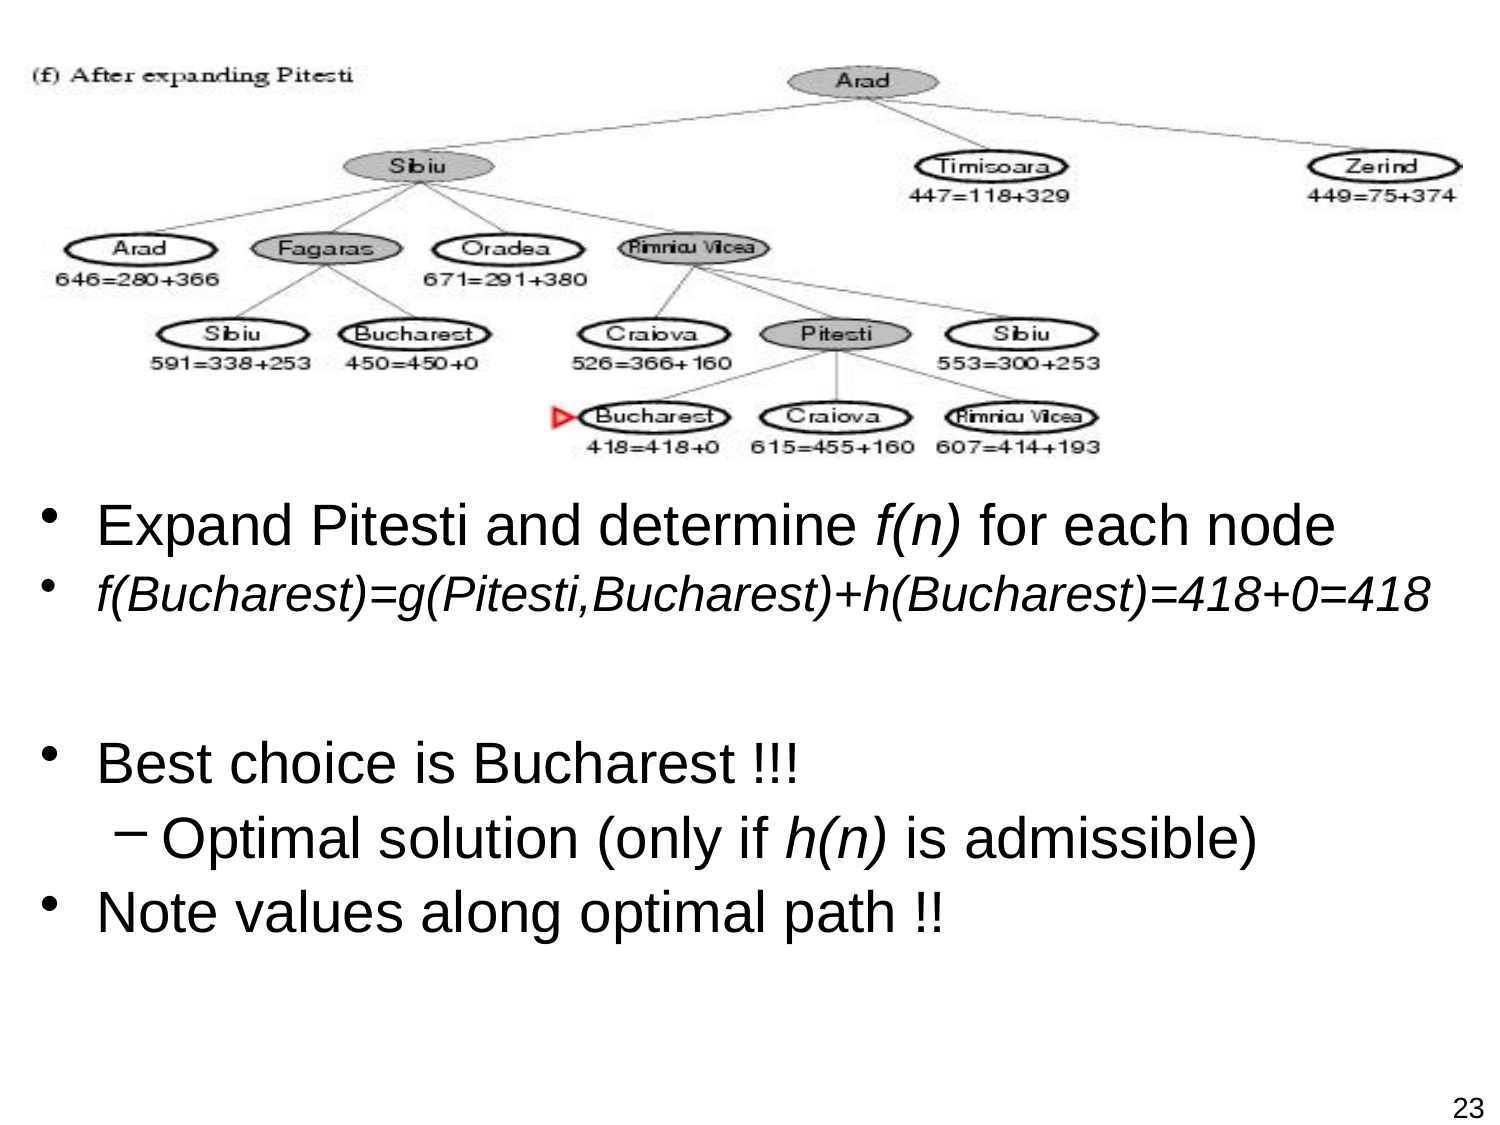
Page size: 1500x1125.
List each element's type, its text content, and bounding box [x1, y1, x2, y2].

list Expand Pitesti and determine f(n) for each node f(Bucharest)=g(Pitesti,Bucharest)+h(Bucharest)=418+0=418 Best choice is Bucharest !!! Optimal solution (only if h(n) is admissible) Note values along optimal path !! [24, 487, 1476, 1051]
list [24, 24, 1463, 463]
slide_number 23 [1424, 1046, 1500, 1125]
